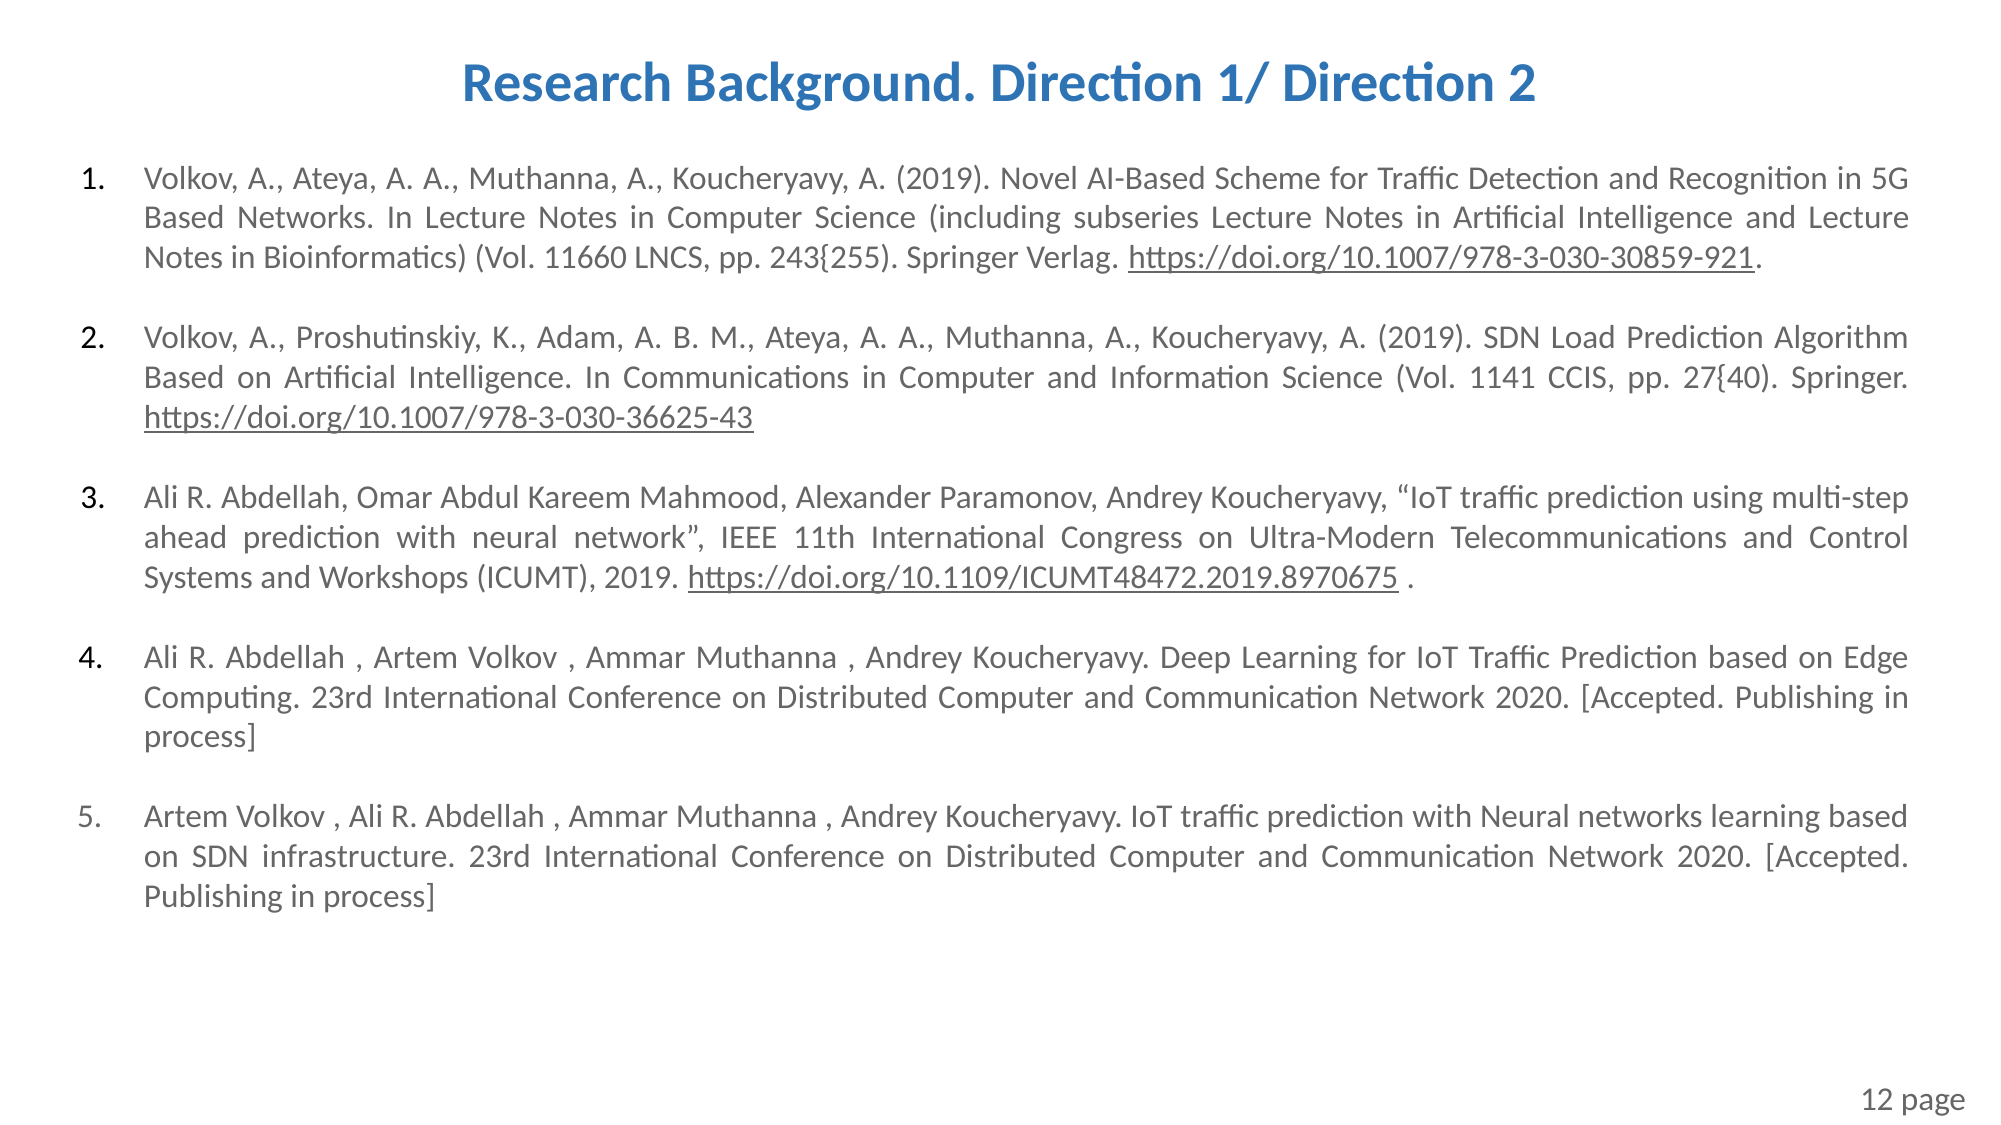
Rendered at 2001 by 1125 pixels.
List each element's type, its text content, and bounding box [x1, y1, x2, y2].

text_box 12 page [1845, 1062, 1988, 1113]
title Research Background. Direction 1/ Direction 2 [68, 30, 1932, 135]
text_box Volkov, A., Ateya, A. A., Muthanna, A., Koucheryavy, A. (2019). Novel AI-Based Scheme for Traffic Detection and Recognition in 5G Based Networks. In Lecture Notes in Computer Science (including subseries Lecture Notes in Artificial Intelligence and Lecture Notes in Bioinformatics) (Vol. 11660 LNCS, pp. 243{255). Springer Verlag. https://doi.org/10.1007/978-3-030-30859-921. Volkov, A., Proshutinskiy, K., Adam, A. B. M., Ateya, A. A., Muthanna, A., Koucheryavy, A. (2019). SDN Load Prediction Algorithm Based on Artificial Intelligence. In Communications in Computer and Information Science (Vol. 1141 CCIS, pp. 27{40). Springer. https://doi.org/10.1007/978-3-030-36625-43 Ali R. Abdellah, Omar Abdul Kareem Mahmood, Alexander Paramonov, Andrey Koucheryavy, “IoT traffic prediction using multi-step ahead prediction with neural network”, IEEE 11th International Congress on Ultra-Modern Telecommunications and Control Systems and Workshops (ICUMT), 2019. https://doi.org/10.1109/ICUMT48472.2019.8970675 . Ali R. Abdellah , Artem Volkov , Ammar Muthanna , Andrey Koucheryavy. Deep Learning for IoT Traffic Prediction based on Edge Computing. 23rd International Conference on Distributed Computer and Communication Network 2020. [Accepted. Publishing in process] Artem Volkov , Ali R. Abdellah , Ammar Muthanna , Andrey Koucheryavy. IoT traffic prediction with Neural networks learning based on SDN infrastructure. 23rd International Conference on Distributed Computer and Communication Network 2020. [Accepted. Publishing in process] [23, 135, 1932, 1090]
